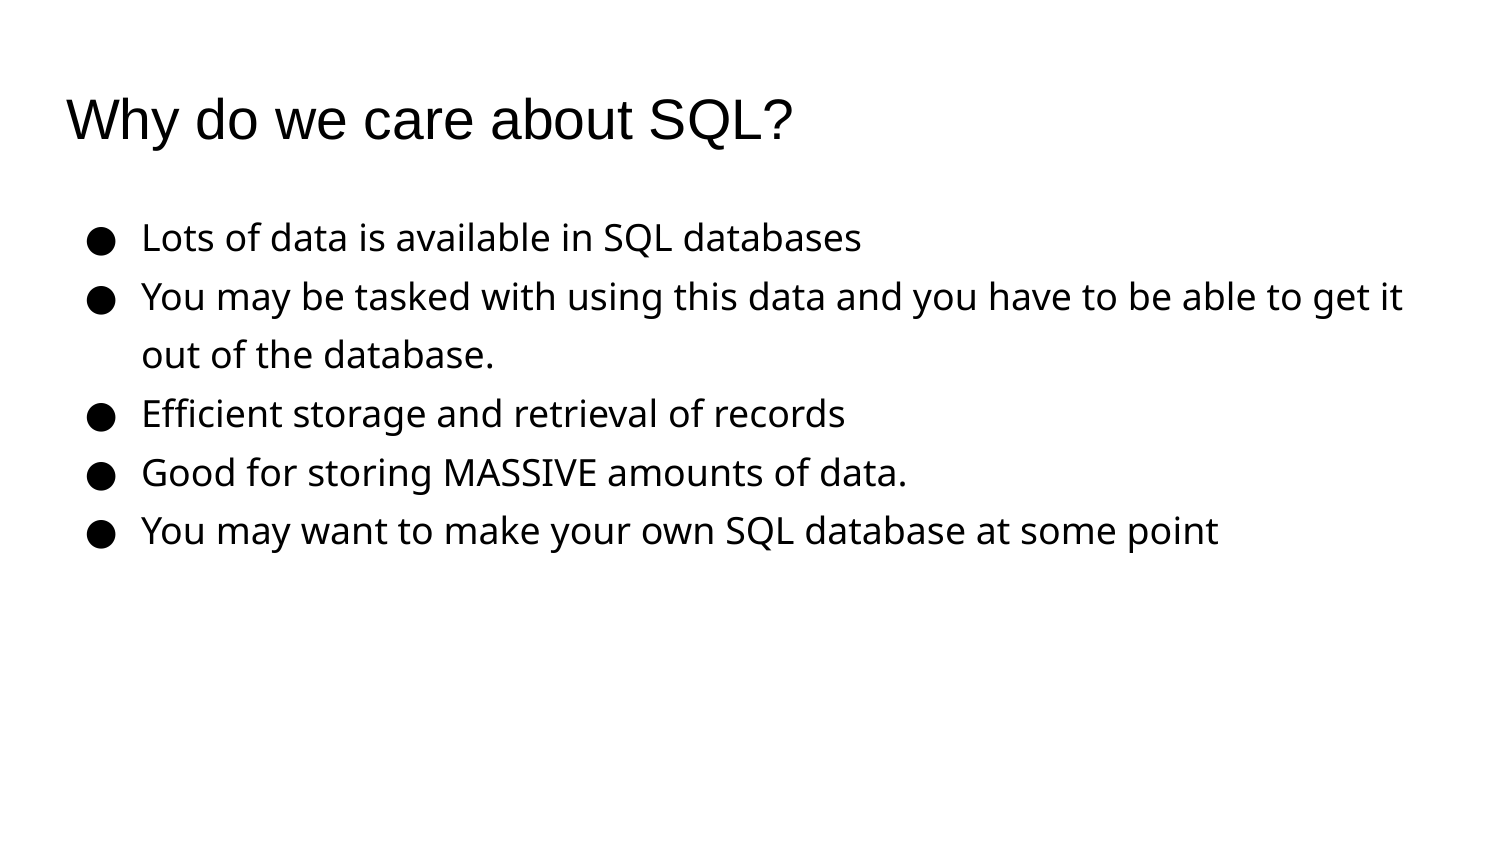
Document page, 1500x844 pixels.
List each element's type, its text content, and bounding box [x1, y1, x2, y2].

list Lots of data is available in SQL databases You may be tasked with using this data and you have to be able to get it out of the database. Efficient storage and retrieval of records Good for storing MASSIVE amounts of data. You may want to make your own SQL database at some point [51, 189, 1449, 750]
title Why do we care about SQL? [51, 72, 1449, 167]
